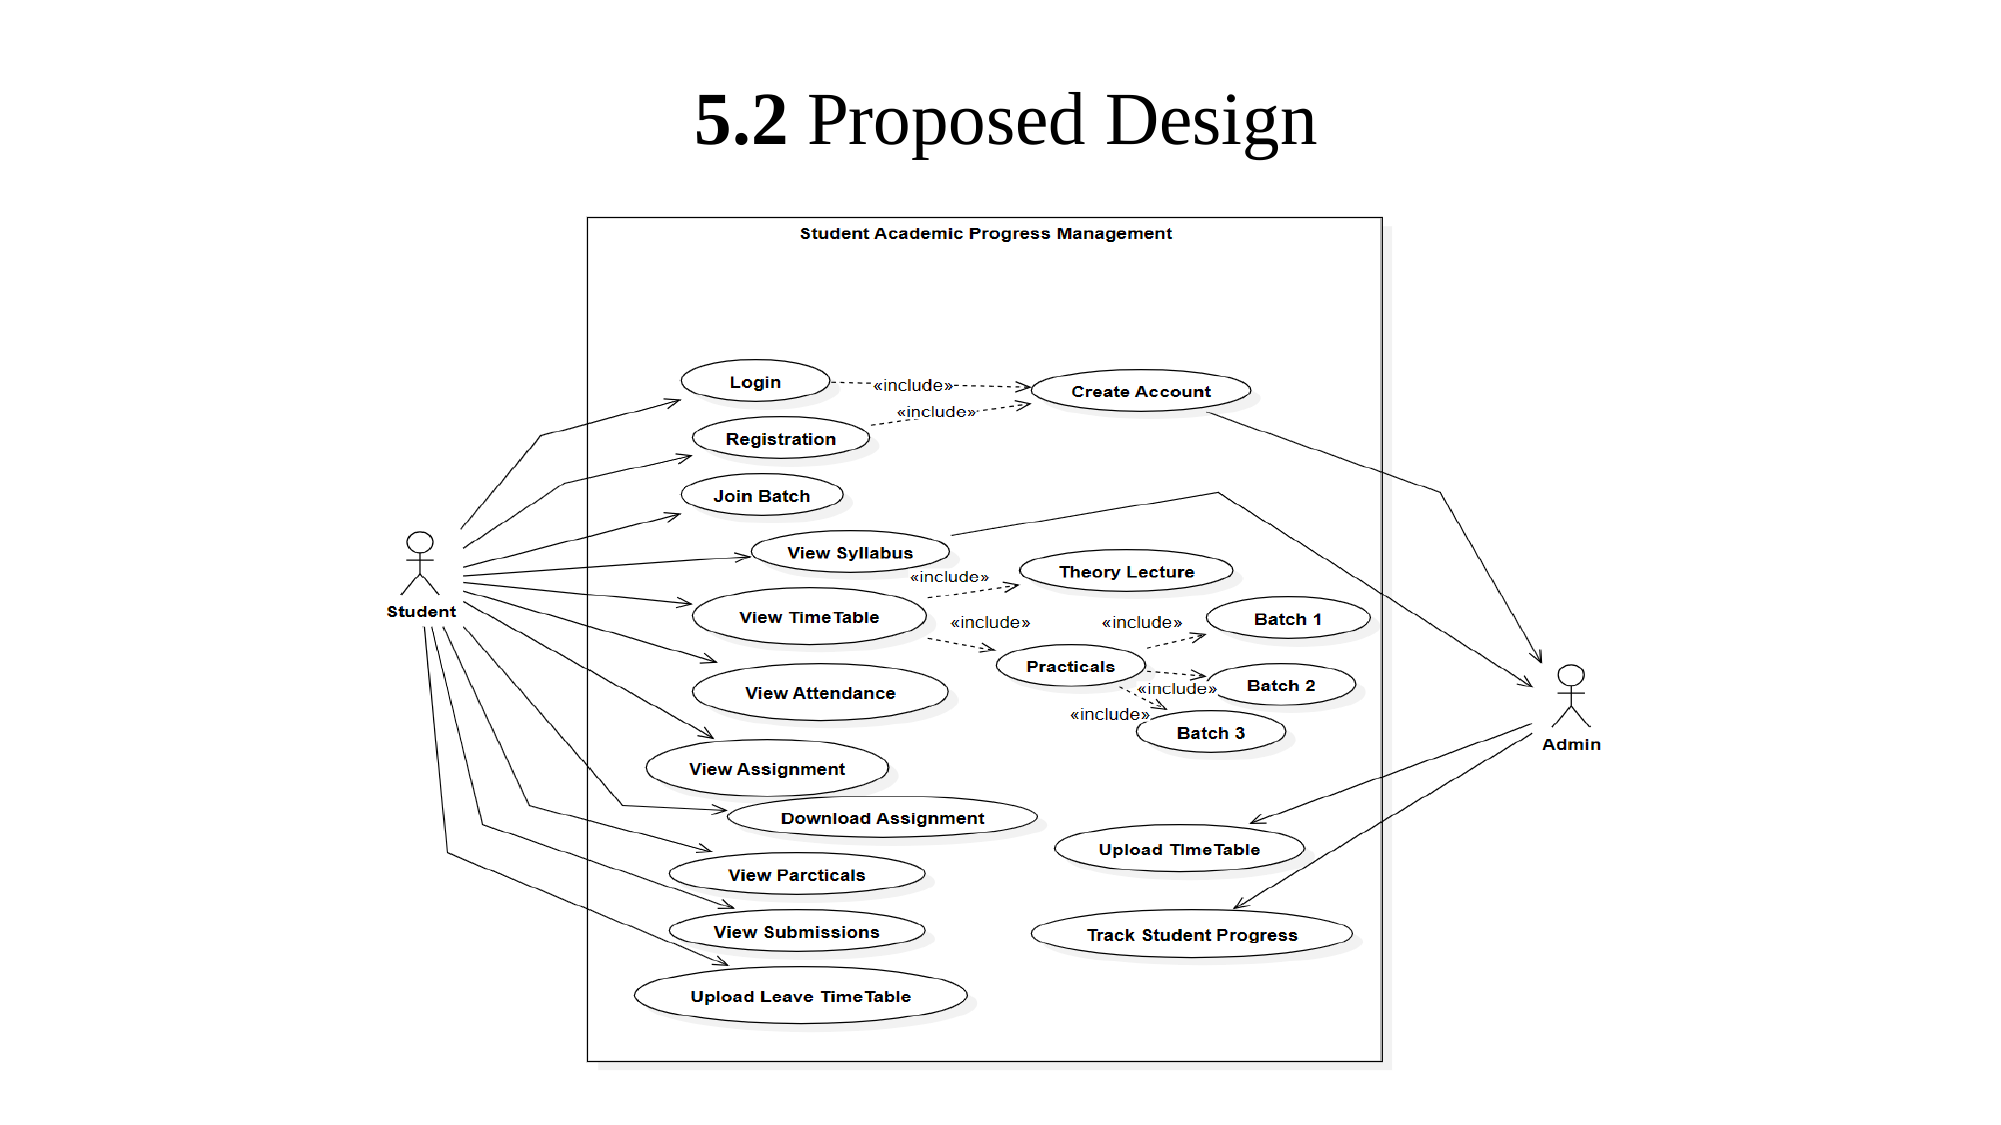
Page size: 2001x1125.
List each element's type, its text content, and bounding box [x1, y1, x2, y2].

picture [374, 212, 1626, 1125]
title 5.2 Proposed Design [62, 37, 1950, 193]
